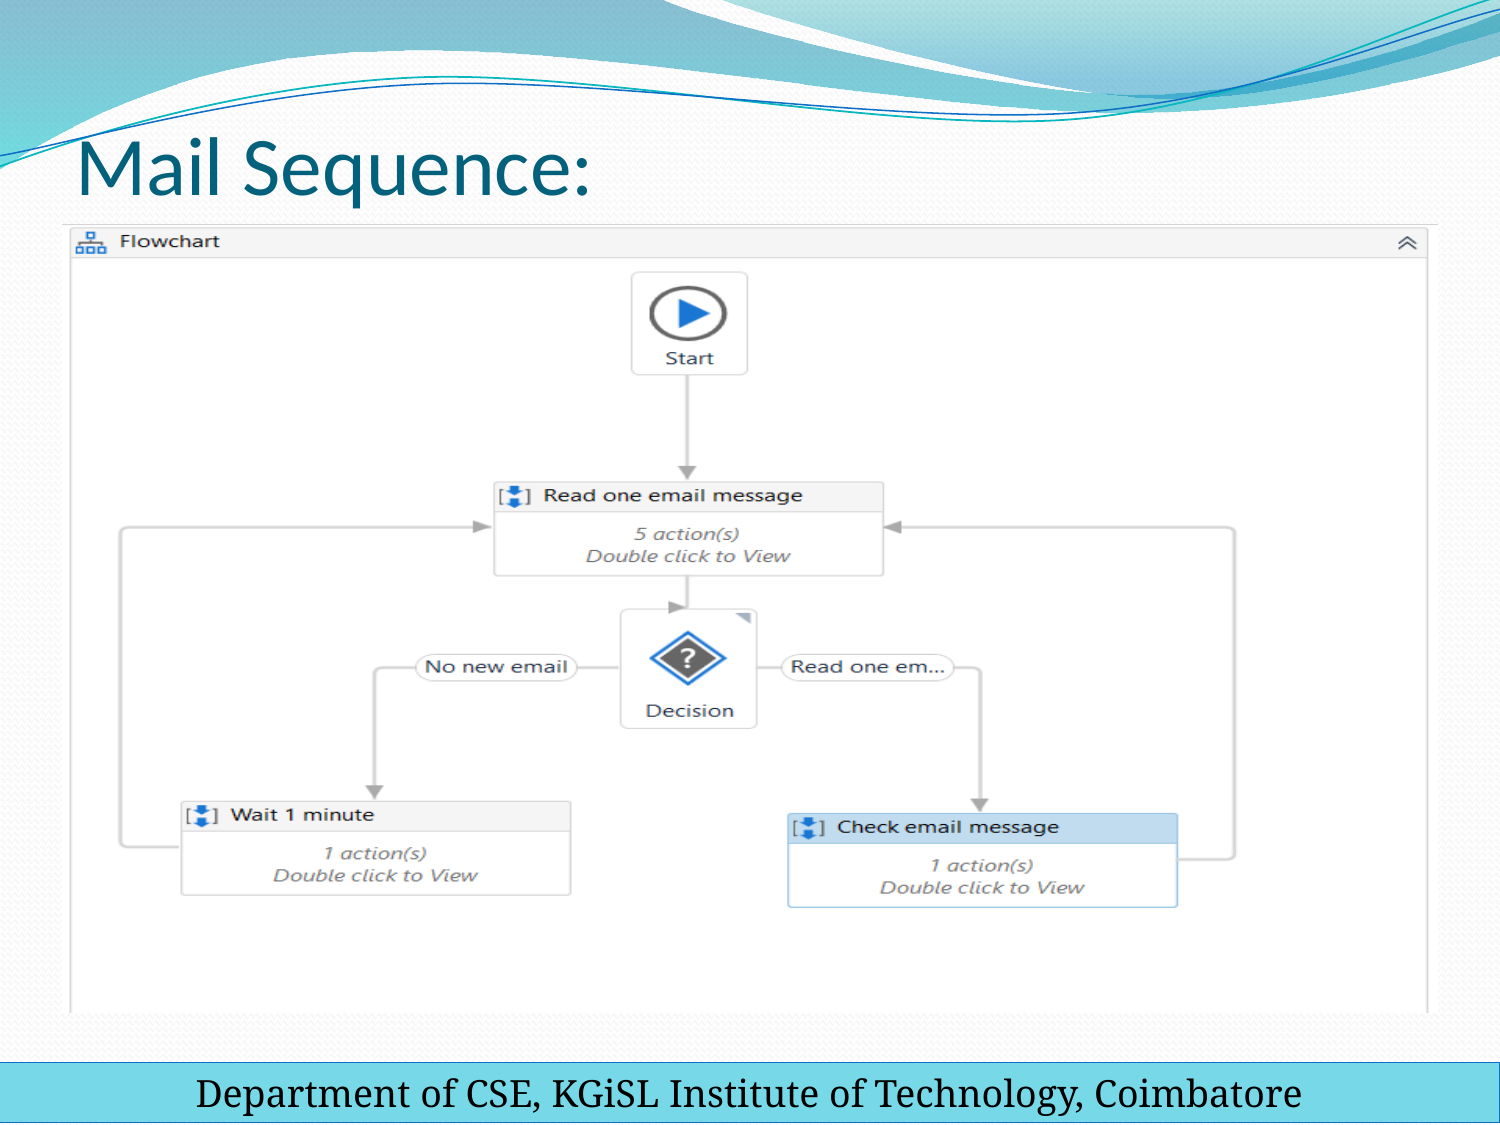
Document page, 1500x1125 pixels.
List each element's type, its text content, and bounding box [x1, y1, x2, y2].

text_box Department of CSE, KGiSL Institute of Technology, Coimbatore [0, 1062, 1500, 1123]
picture [62, 224, 1438, 1013]
title Mail Sequence: [75, 24, 1425, 213]
